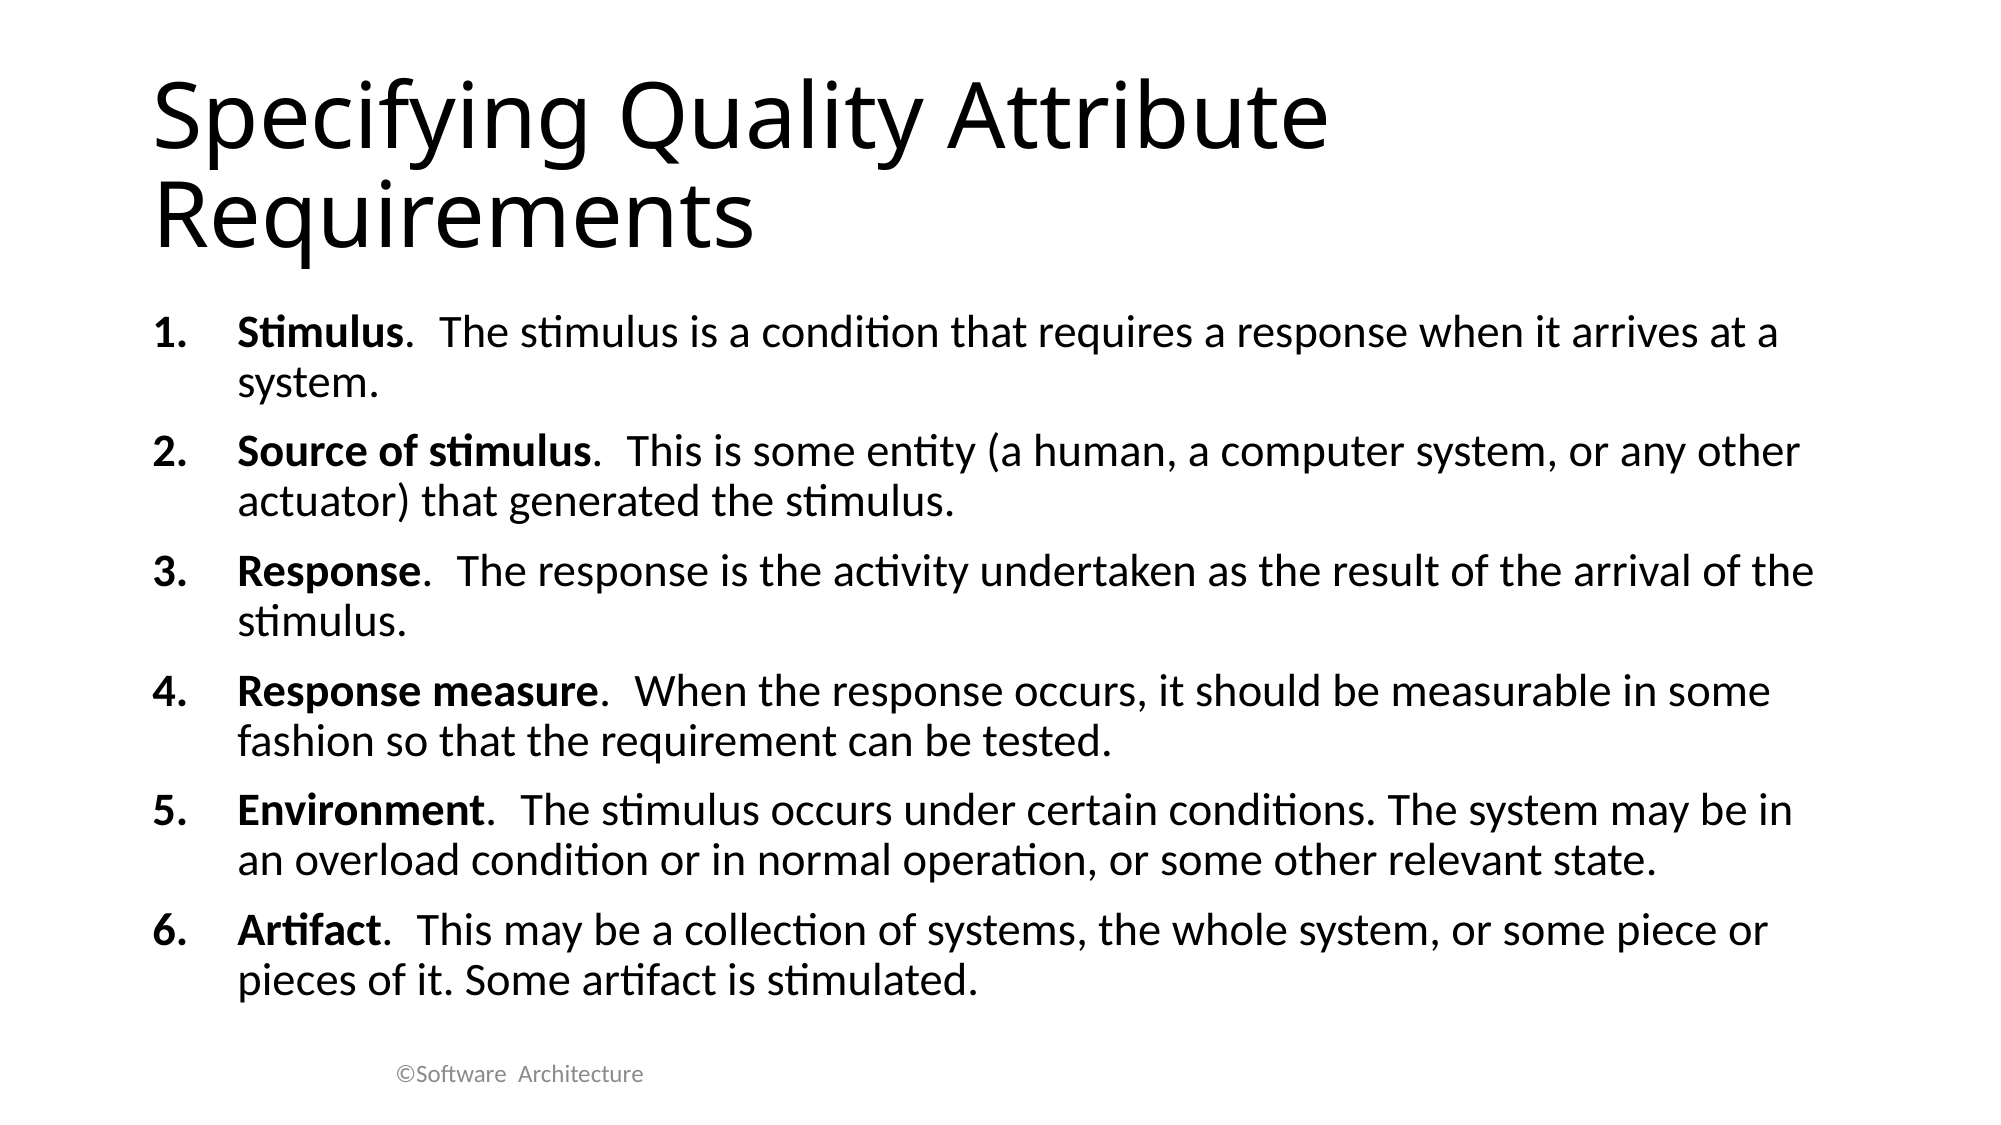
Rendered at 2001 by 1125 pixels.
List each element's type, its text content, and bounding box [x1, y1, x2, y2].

title Specifying Quality Attribute Requirements [137, 59, 1863, 278]
list Stimulus. The stimulus is a condition that requires a response when it arrives at a system. Source of stimulus. This is some entity (a human, a computer system, or any other actuator) that generated the stimulus. Response. The response is the activity undertaken as the result of the arrival of the stimulus. Response measure. When the response occurs, it should be measurable in some fashion so that the requirement can be tested. Environment. The stimulus occurs under certain conditions. The system may be in an overload condition or in normal operation, or some other relevant state. Artifact. This may be a collection of systems, the whole system, or some piece or pieces of it. Some artifact is stimulated. [137, 299, 1863, 1014]
footer ©Software Architecture [0, 1042, 1040, 1103]
